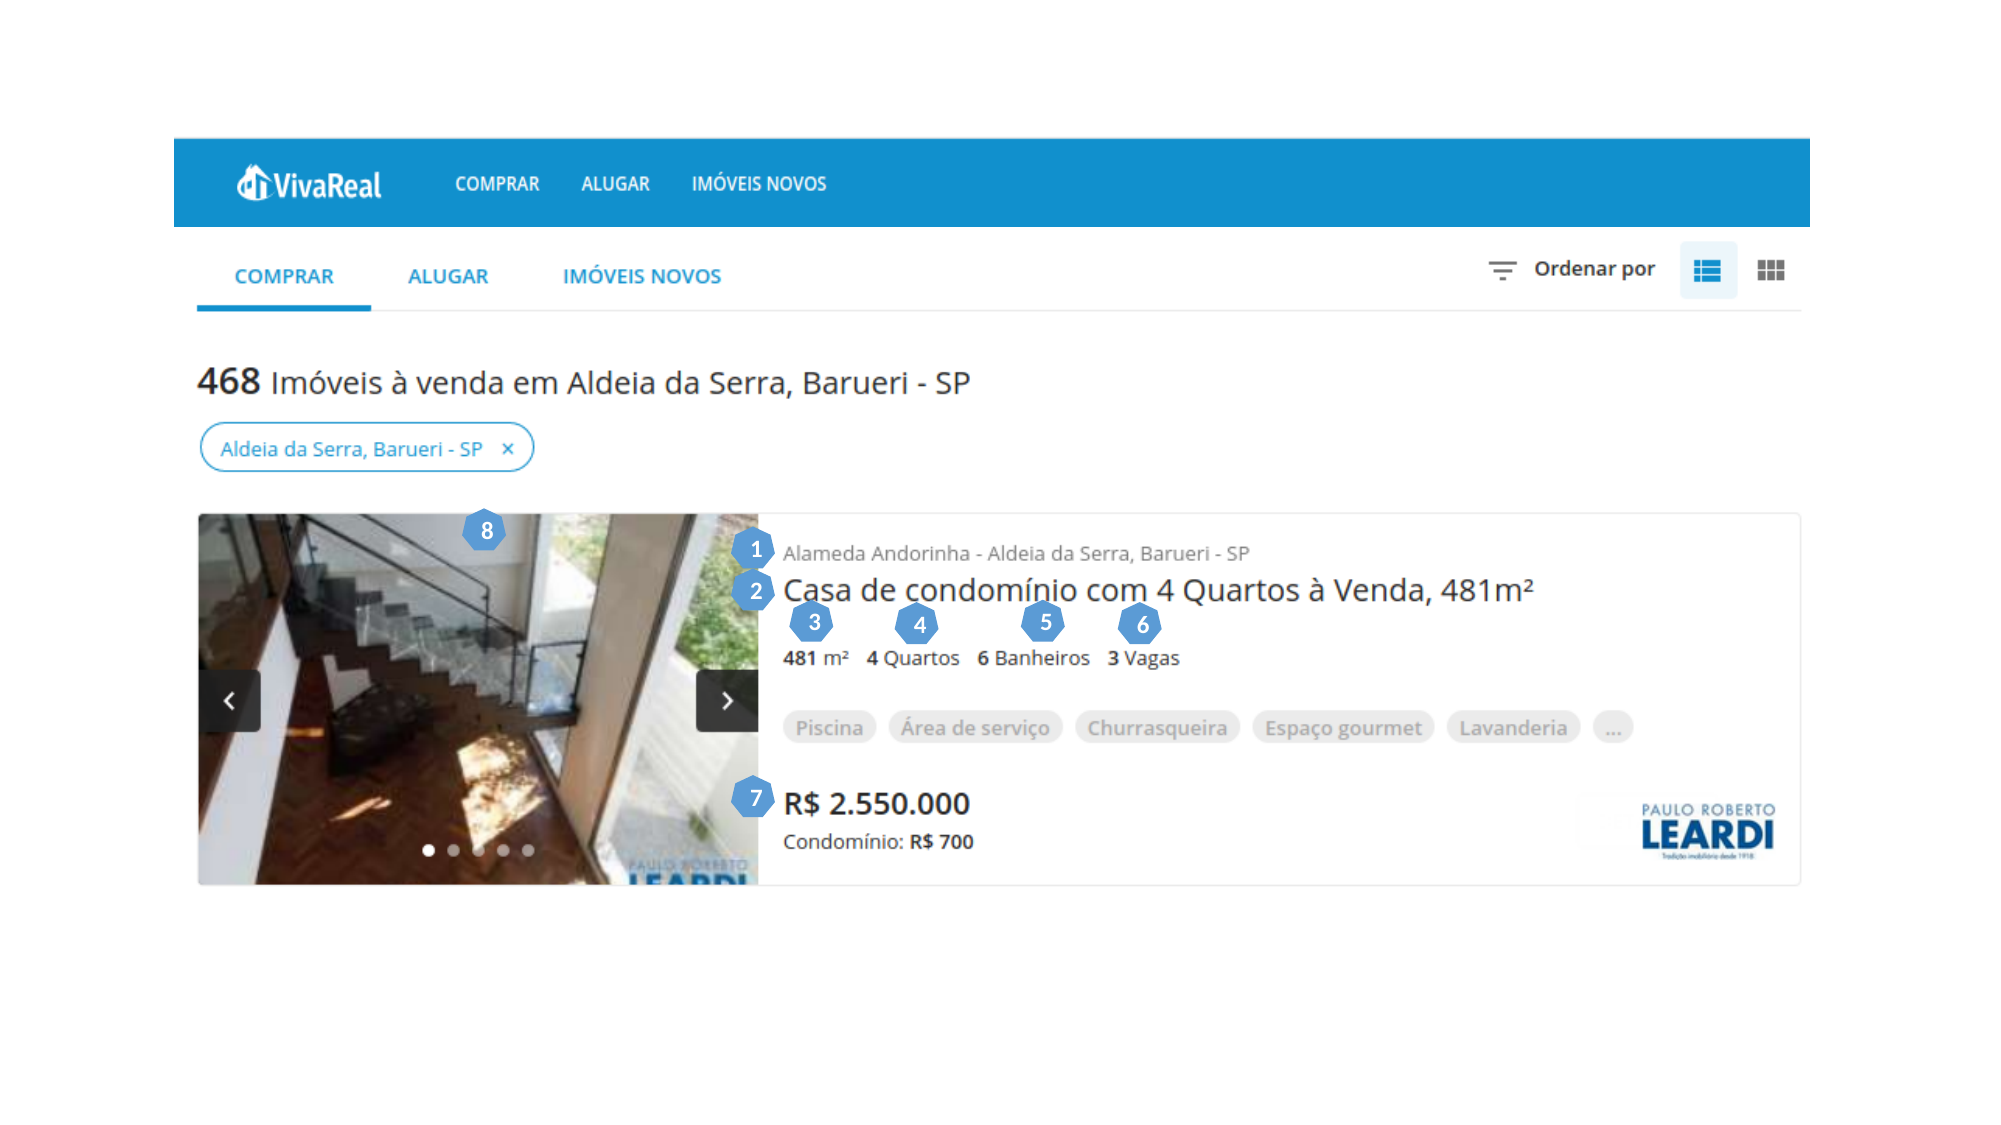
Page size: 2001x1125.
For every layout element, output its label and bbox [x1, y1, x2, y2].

picture [174, 136, 2000, 899]
